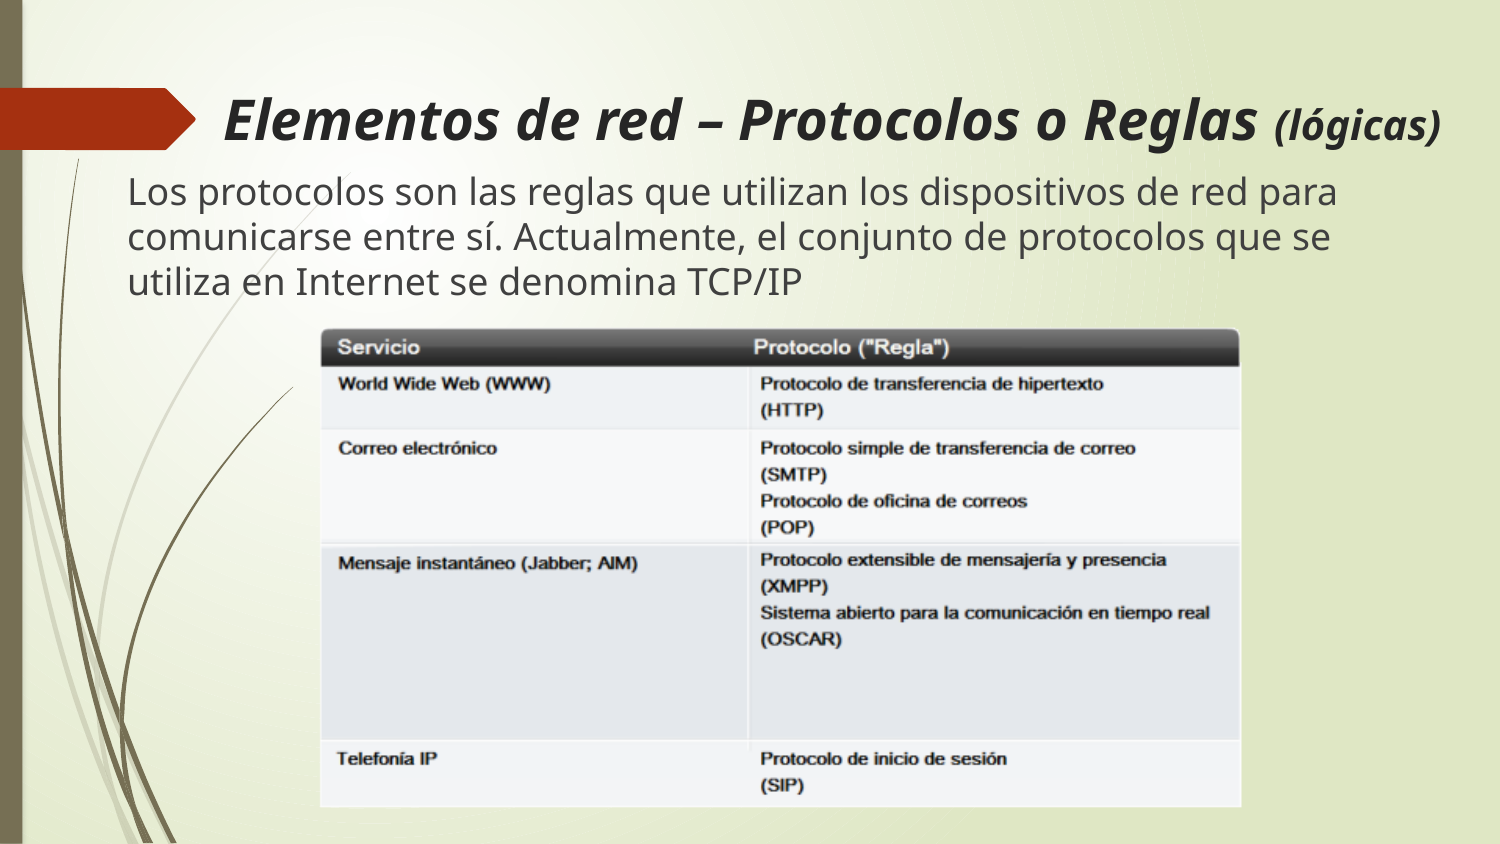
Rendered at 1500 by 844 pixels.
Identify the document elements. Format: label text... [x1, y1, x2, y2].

picture [311, 317, 1248, 820]
title Elementos de red – Protocolos o Reglas (lógicas) [183, 76, 1483, 235]
list Los protocolos son las reglas que utilizan los dispositivos de red para comunicarse entre sí. Actualmente, el conjunto de protocolos que se utiliza en Internet se denomina TCP/IP [112, 160, 1447, 292]
